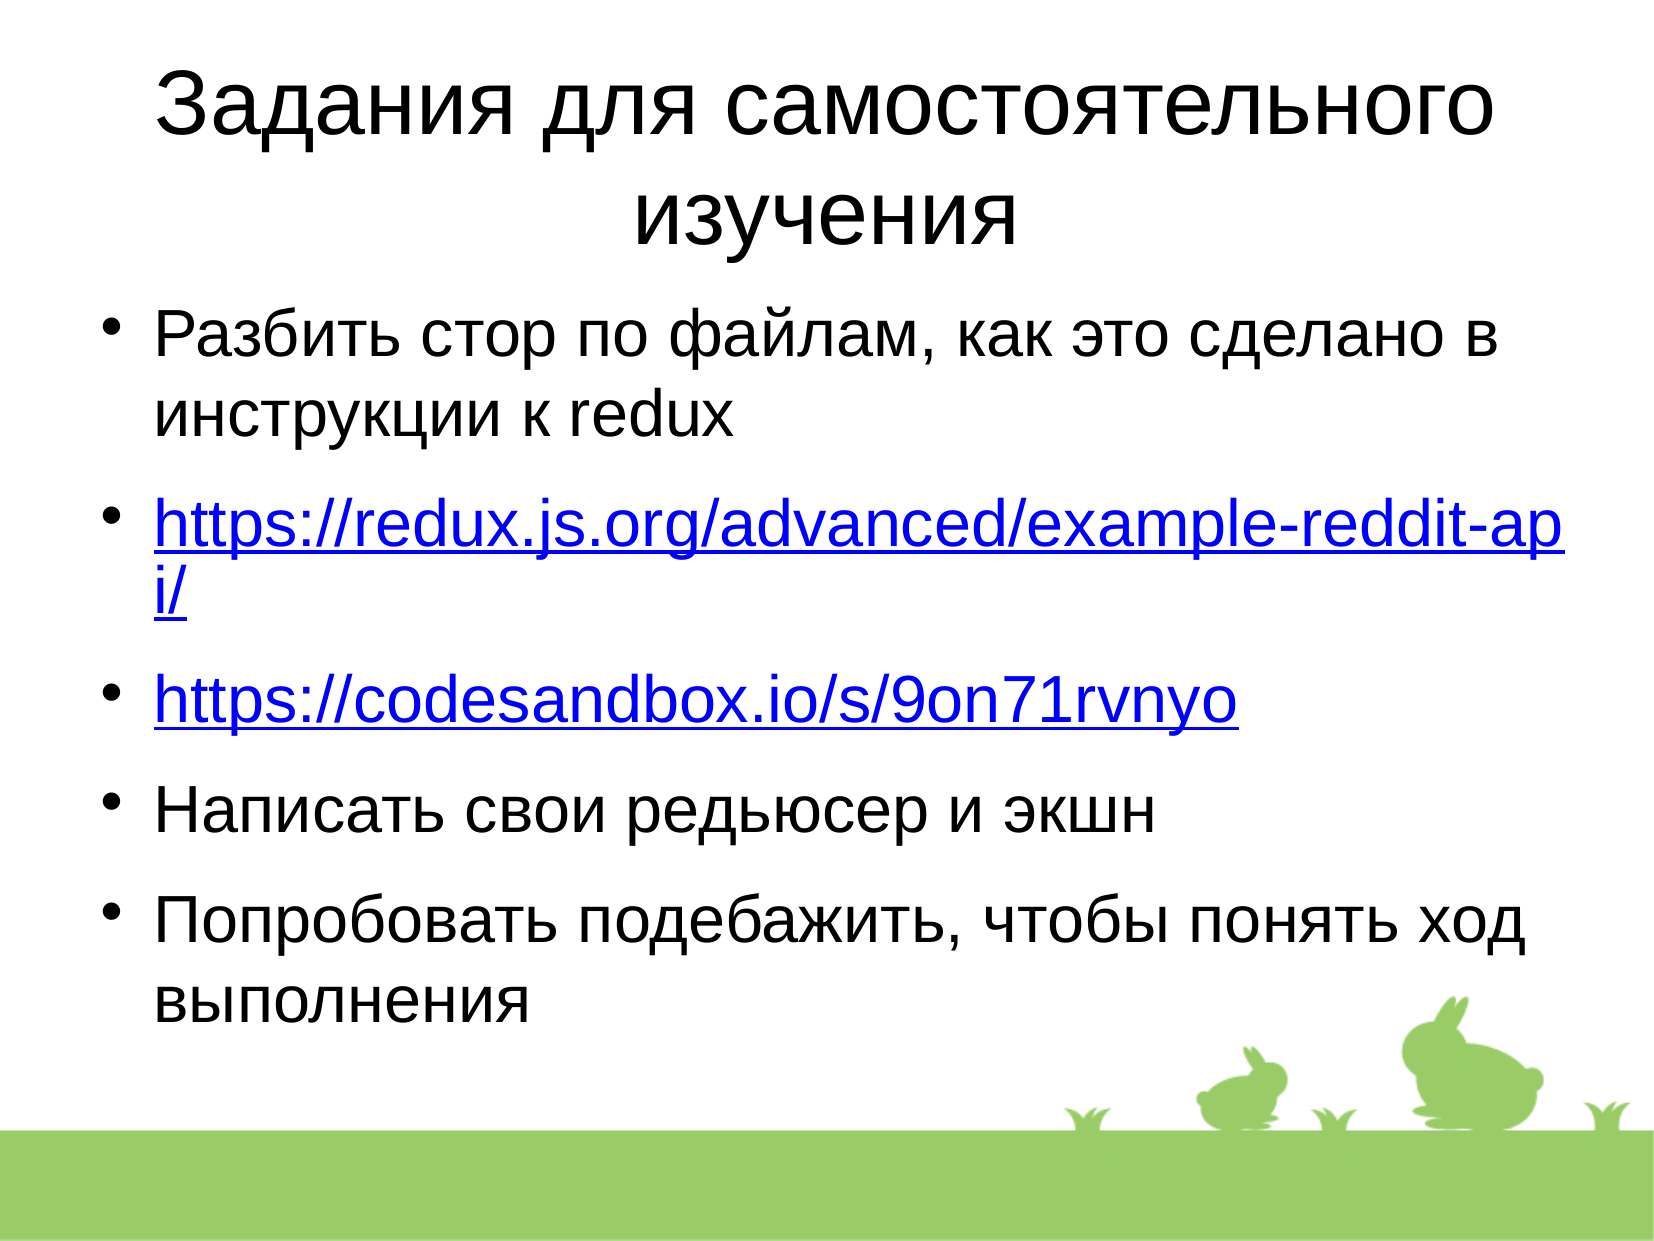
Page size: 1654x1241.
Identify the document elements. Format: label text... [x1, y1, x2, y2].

text_box Задания для самостоятельного изучения [82, 49, 1571, 257]
text_box Разбить стор по файлам, как это сделано в инструкции к redux https://redux.js.org/advanced/example-reddit-api/ https://codesandbox.io/s/9on71rvnyo Написать свои редьюсер и экшн Попробовать подебажить, чтобы понять ход выполнения [82, 290, 1571, 1010]
picture [0, 0, 1654, 1241]
